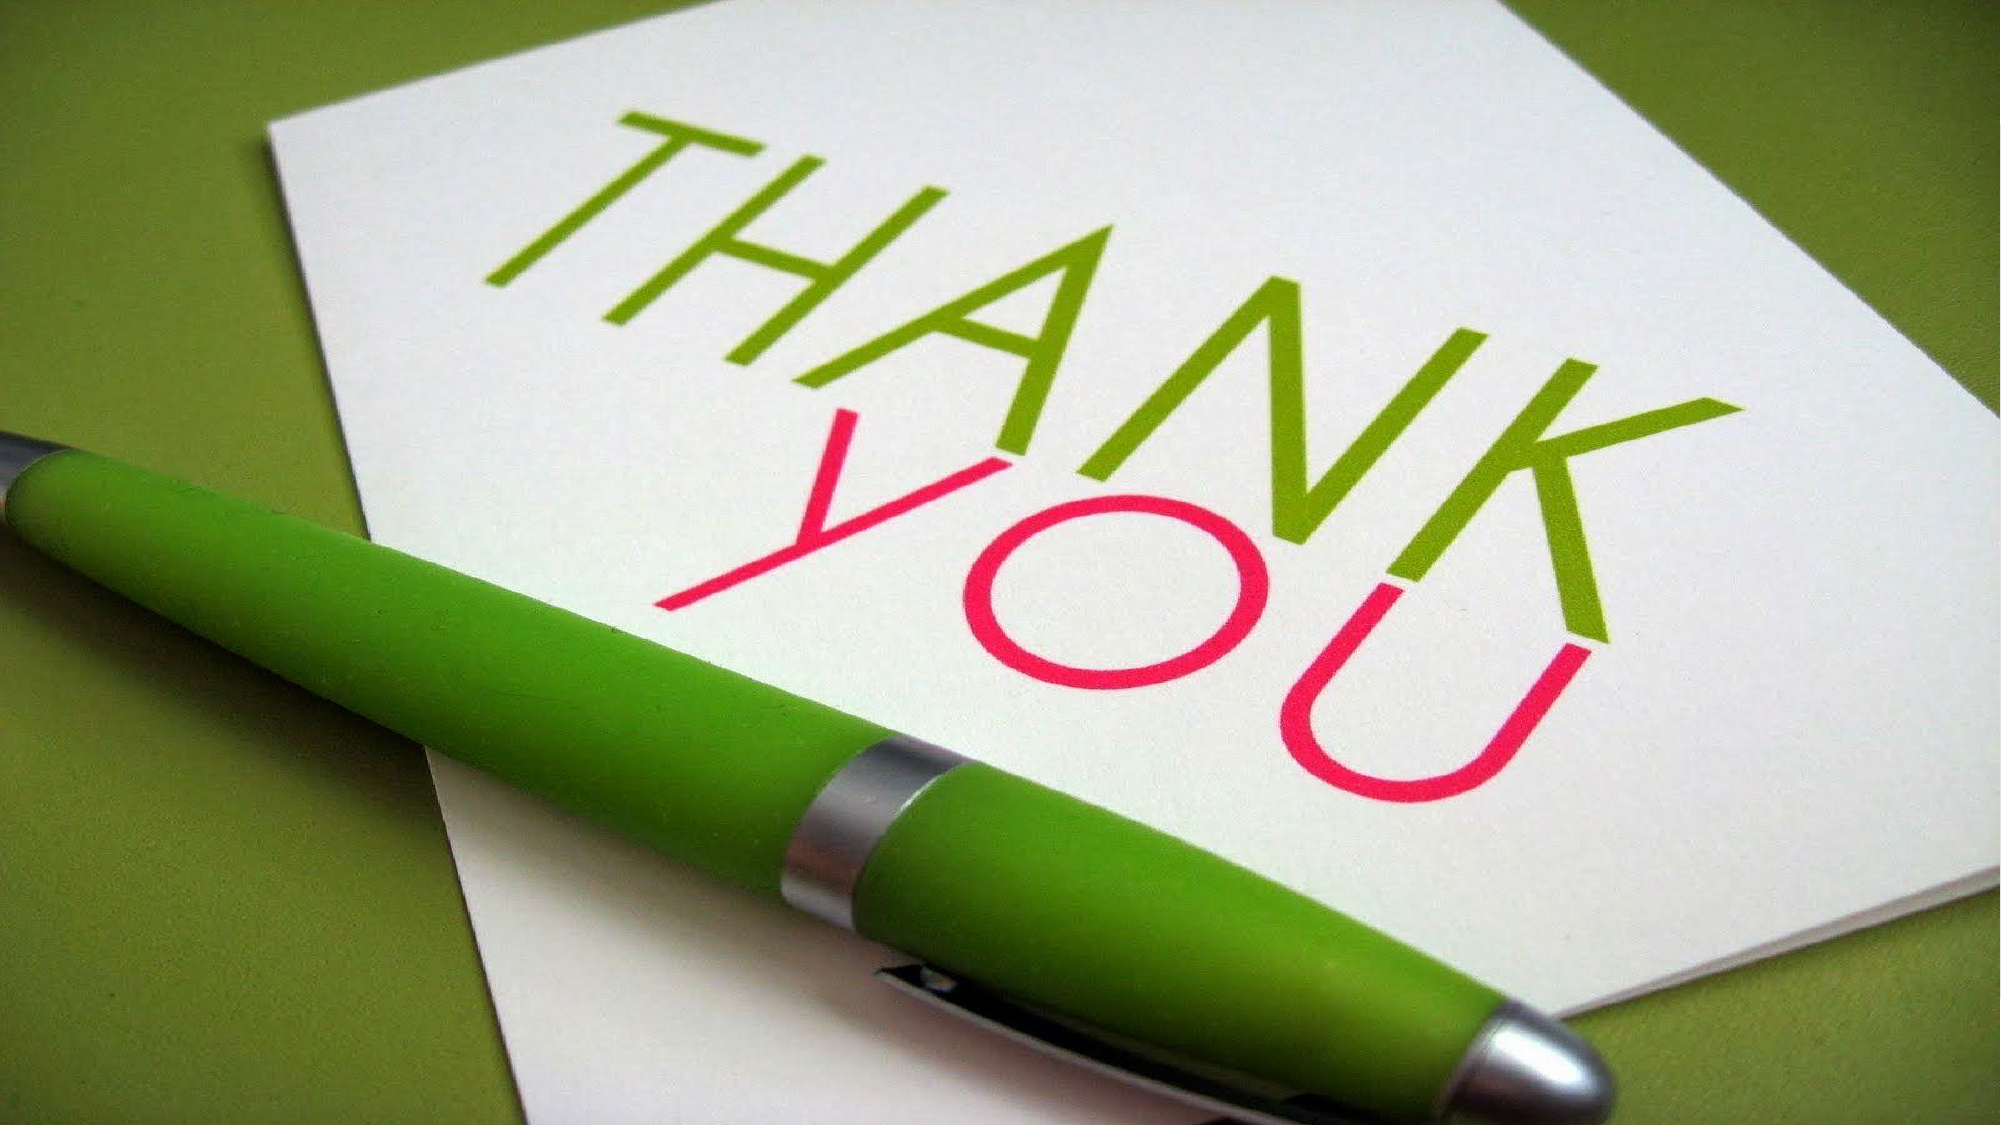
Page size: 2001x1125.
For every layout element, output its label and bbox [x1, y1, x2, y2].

list [0, 0, 2000, 1125]
